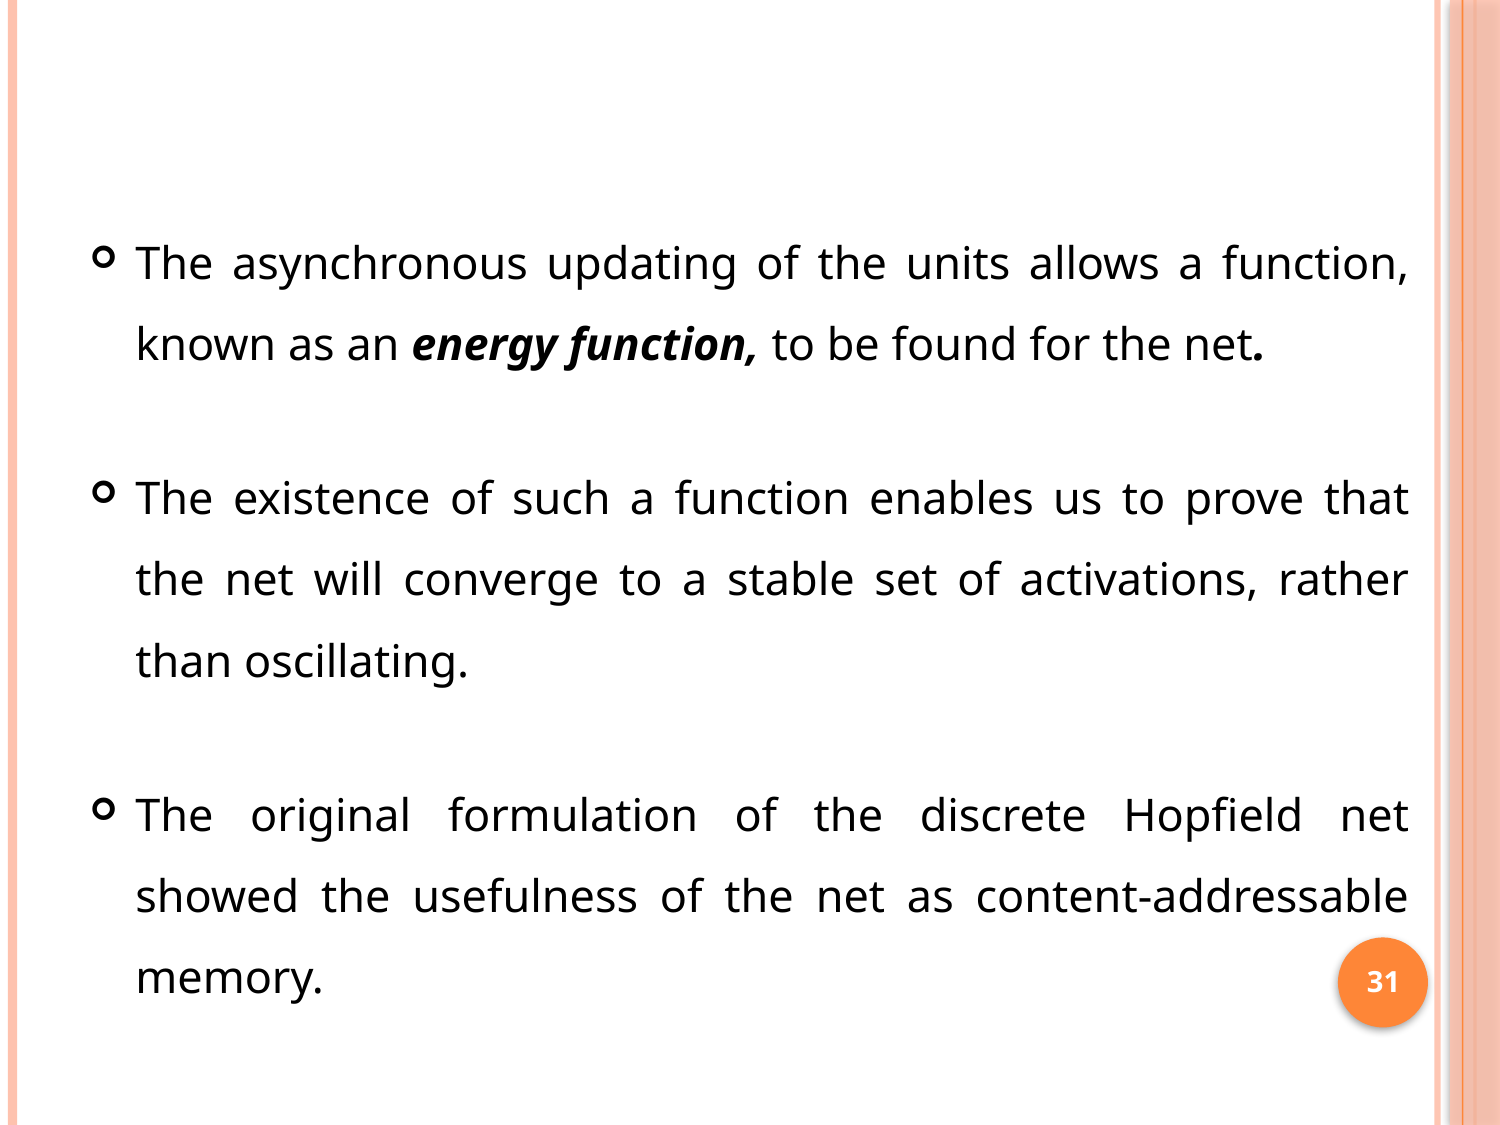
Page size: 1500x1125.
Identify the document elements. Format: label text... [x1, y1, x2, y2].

list The asynchronous updating of the units allows a function, known as an energy function, to be found for the net. The existence of such a function enables us to prove that the net will converge to a stable set of activations, rather than oscillating. The original formulation of the discrete Hopfield net showed the usefulness of the net as content-addressable memory. [75, 200, 1425, 1012]
slide_number 31 [1333, 940, 1434, 1027]
